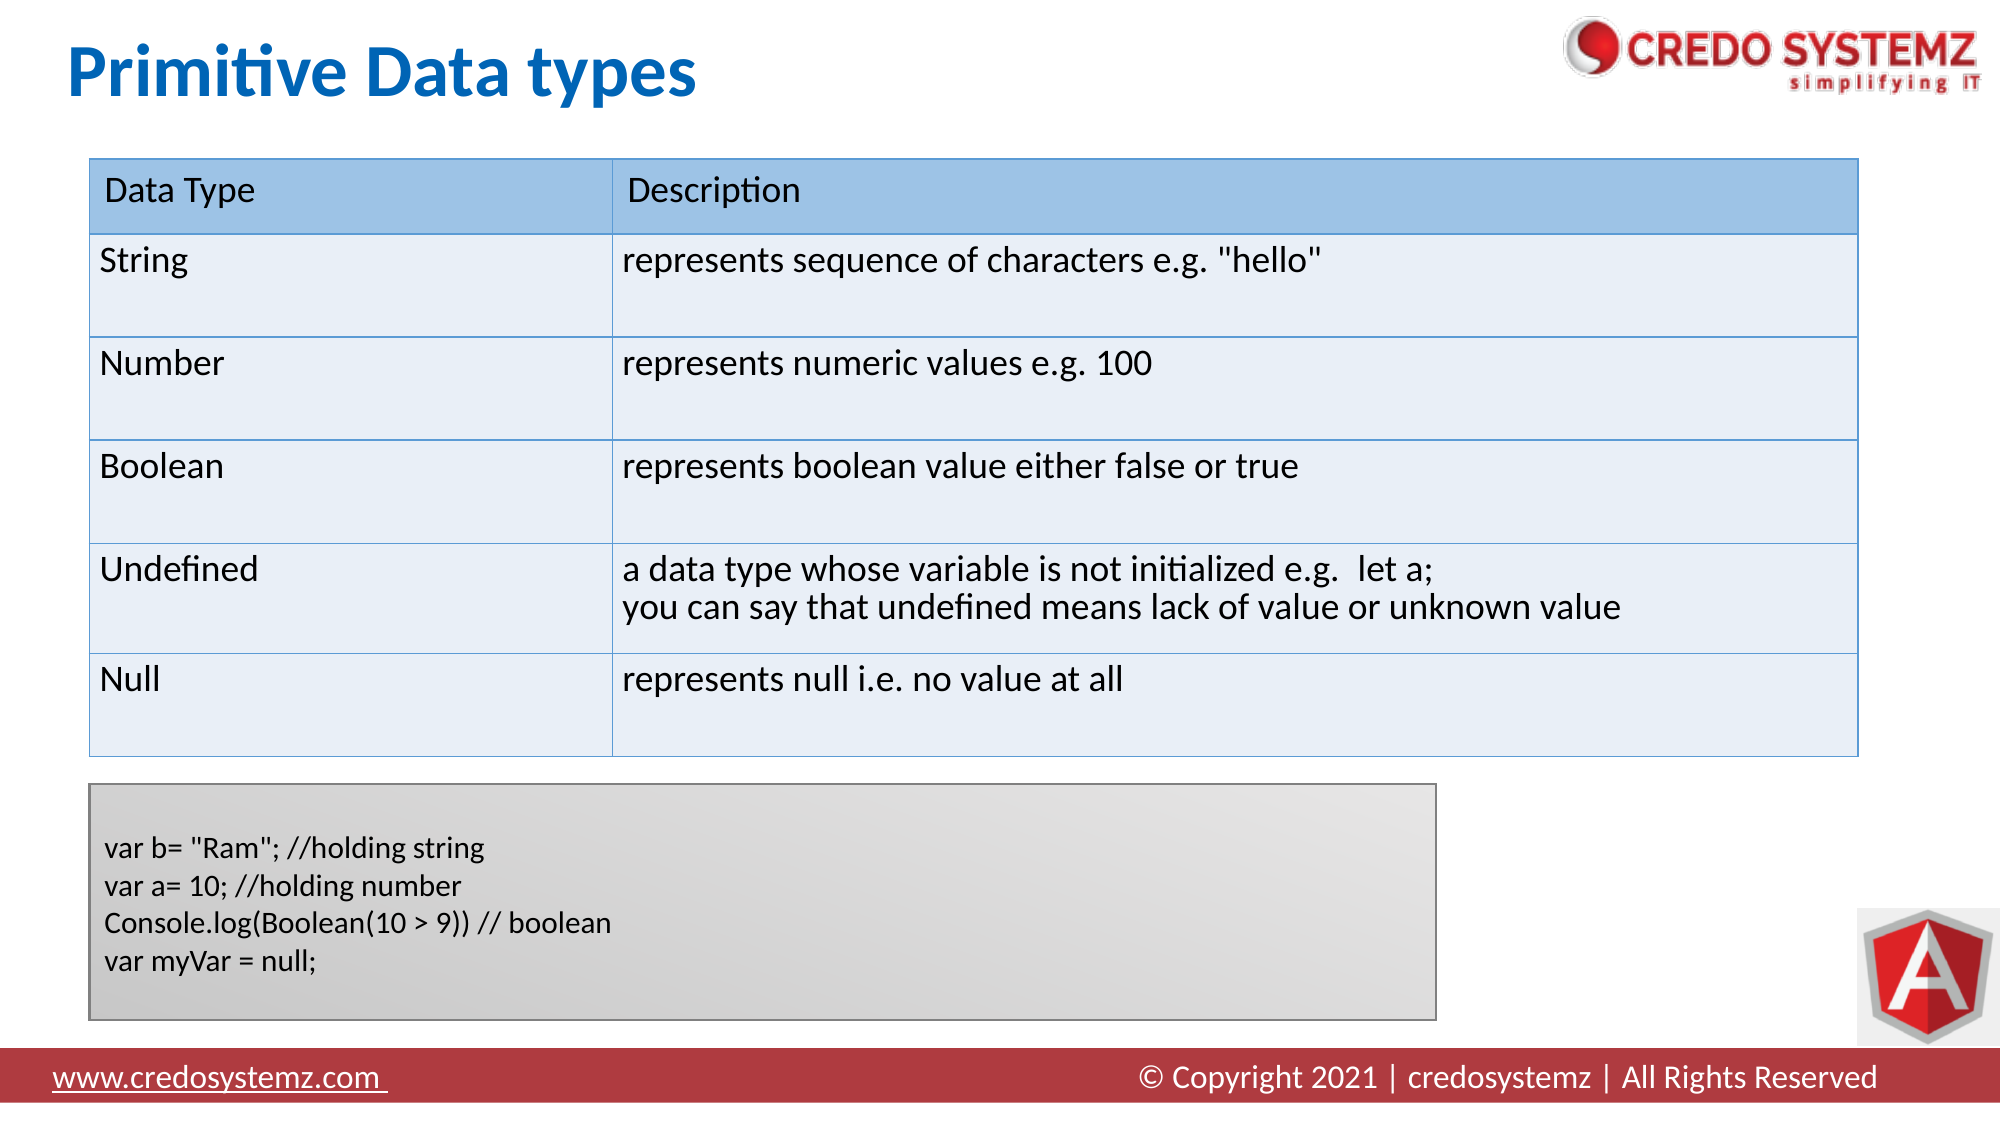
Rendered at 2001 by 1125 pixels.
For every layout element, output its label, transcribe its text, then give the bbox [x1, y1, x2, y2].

table_cell represents numeric values e.g. 100 [613, 338, 1857, 439]
table_cell represents boolean value either false or true [613, 441, 1857, 543]
text_box Primitive Data types [52, 23, 1659, 128]
table_cell represents null i.e. no value at all [613, 654, 1857, 756]
table_header Data Type [90, 160, 612, 233]
text_box www.credosystemz.com © Copyright 2021 | credosystemz | All Rights Reserved [0, 1048, 2000, 1103]
table_cell Boolean [90, 441, 612, 543]
table_header Description [613, 160, 1857, 233]
table_cell String [90, 235, 612, 336]
table_cell a data type whose variable is not initialized e.g. let a; you can say that undefined means lack of value or unknown value [613, 544, 1857, 653]
picture [1857, 908, 2000, 1046]
table_cell Null [90, 654, 612, 756]
text_box var b= "Ram"; //holding string var a= 10; //holding number Console.log(Boolean(10 > 9)) // boolean var myVar = null; [88, 783, 1437, 1021]
table_cell Undefined [90, 544, 612, 653]
picture [1561, 15, 1982, 95]
table_cell Number [90, 338, 612, 439]
table_cell represents sequence of characters e.g. "hello" [613, 235, 1857, 336]
